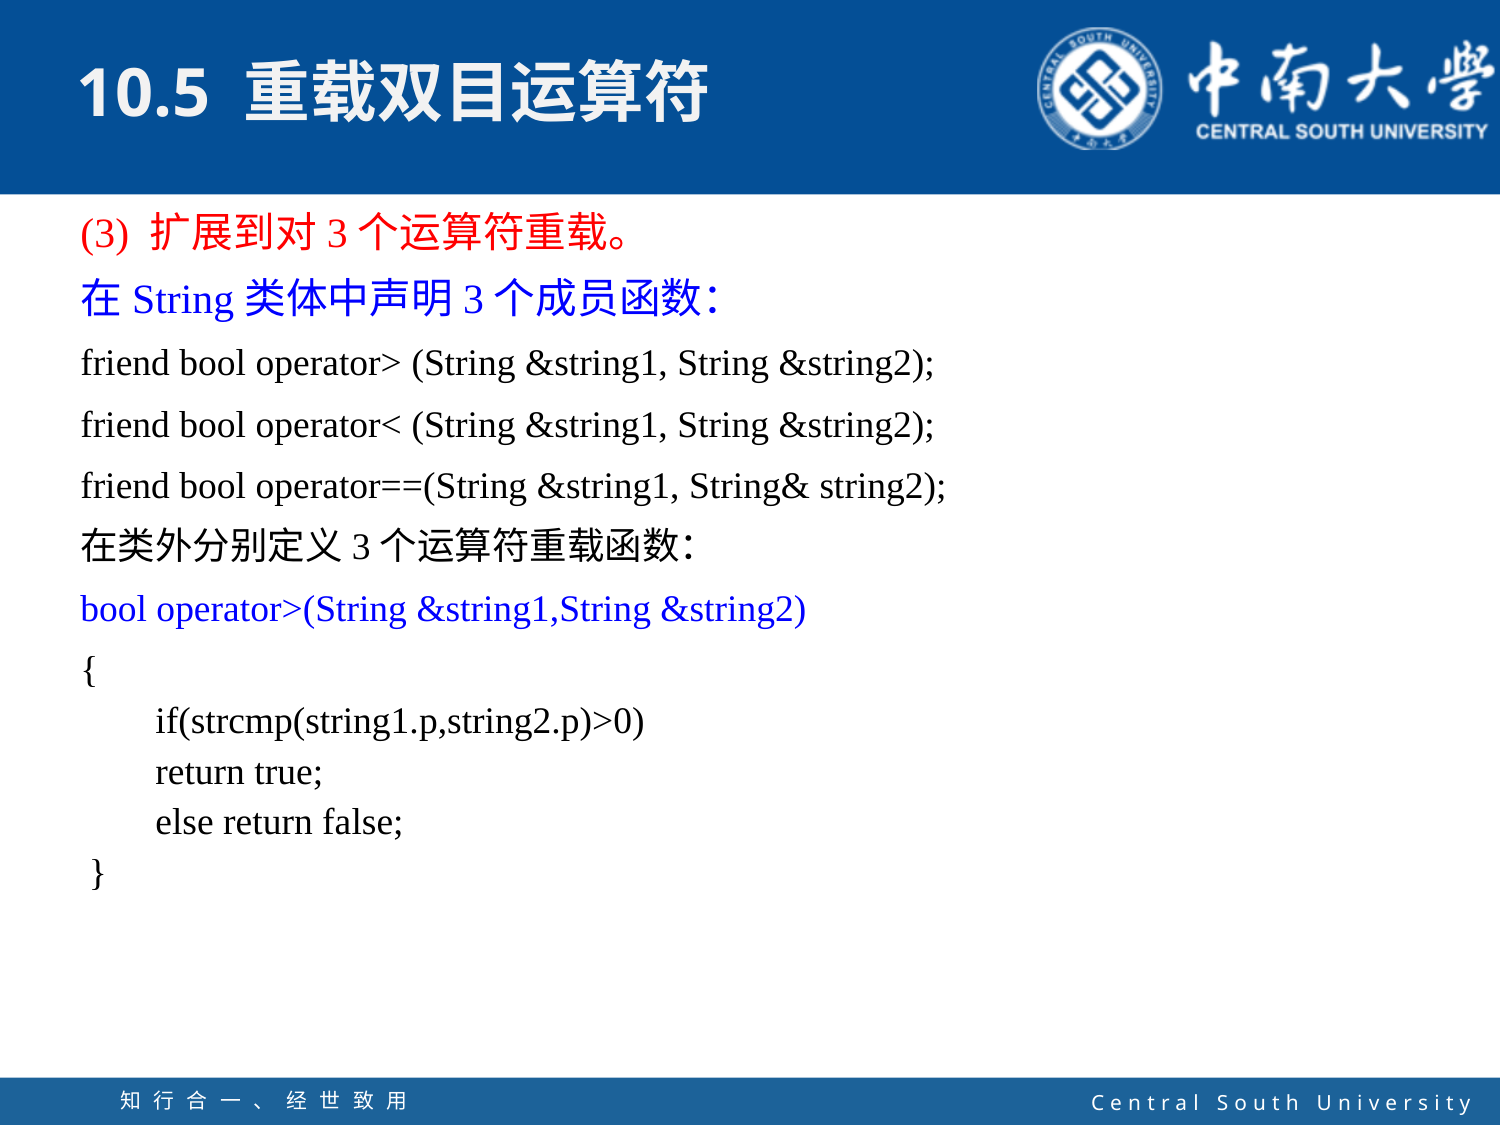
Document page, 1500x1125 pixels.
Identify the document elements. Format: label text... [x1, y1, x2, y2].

text_box Central South University [1076, 1082, 1486, 1123]
picture [1030, 25, 1500, 155]
text_box (3) 扩展到对3个运算符重载。 在String类体中声明3个成员函数： friend bool operator> (String &string1, String &string2); friend bool operator< (String &string1, String &string2); friend bool operator==(String &string1, String& string2); 在类外分别定义3个运算符重载函数： bool operator>(String &string1,String &string2) { if(strcmp(string1.p,string2.p)>0) return true; else return false; } [29, 204, 1405, 899]
text_box [0, 1077, 1500, 1125]
text_box 知行合一、经世致用 [105, 1080, 423, 1120]
